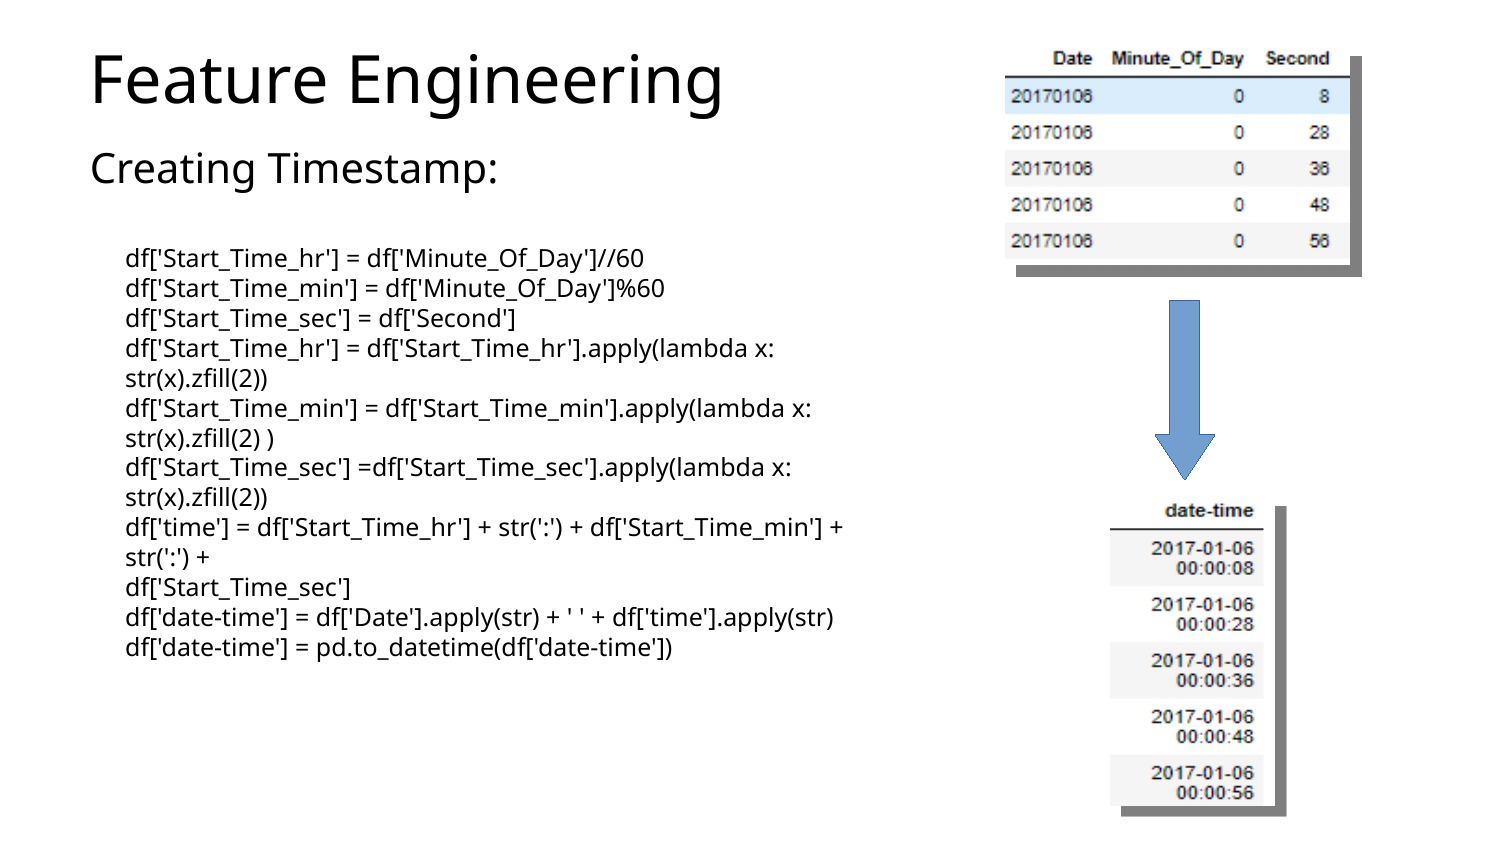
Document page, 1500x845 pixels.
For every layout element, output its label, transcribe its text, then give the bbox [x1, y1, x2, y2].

text_box Creating Timestamp: df['Start_Time_hr'] = df['Minute_Of_Day']//60 df['Start_Time_min'] = df['Minute_Of_Day']%60 df['Start_Time_sec'] = df['Second'] df['Start_Time_hr'] = df['Start_Time_hr'].apply(lambda x: str(x).zfill(2)) df['Start_Time_min'] = df['Start_Time_min'].apply(lambda x: str(x).zfill(2) ) df['Start_Time_sec'] =df['Start_Time_sec'].apply(lambda x: str(x).zfill(2)) df['time'] = df['Start_Time_hr'] + str(':') + df['Start_Time_min'] + str(':') + df['Start_Time_sec'] df['date-time'] = df['Date'].apply(str) + ' ' + df['time'].apply(str) df['date-time'] = pd.to_datetime(df['date-time']) [75, 134, 915, 669]
text_box [1155, 300, 1215, 480]
picture [1109, 494, 1276, 806]
picture [1004, 44, 1351, 265]
text_box Feature Engineering [75, 29, 1395, 125]
